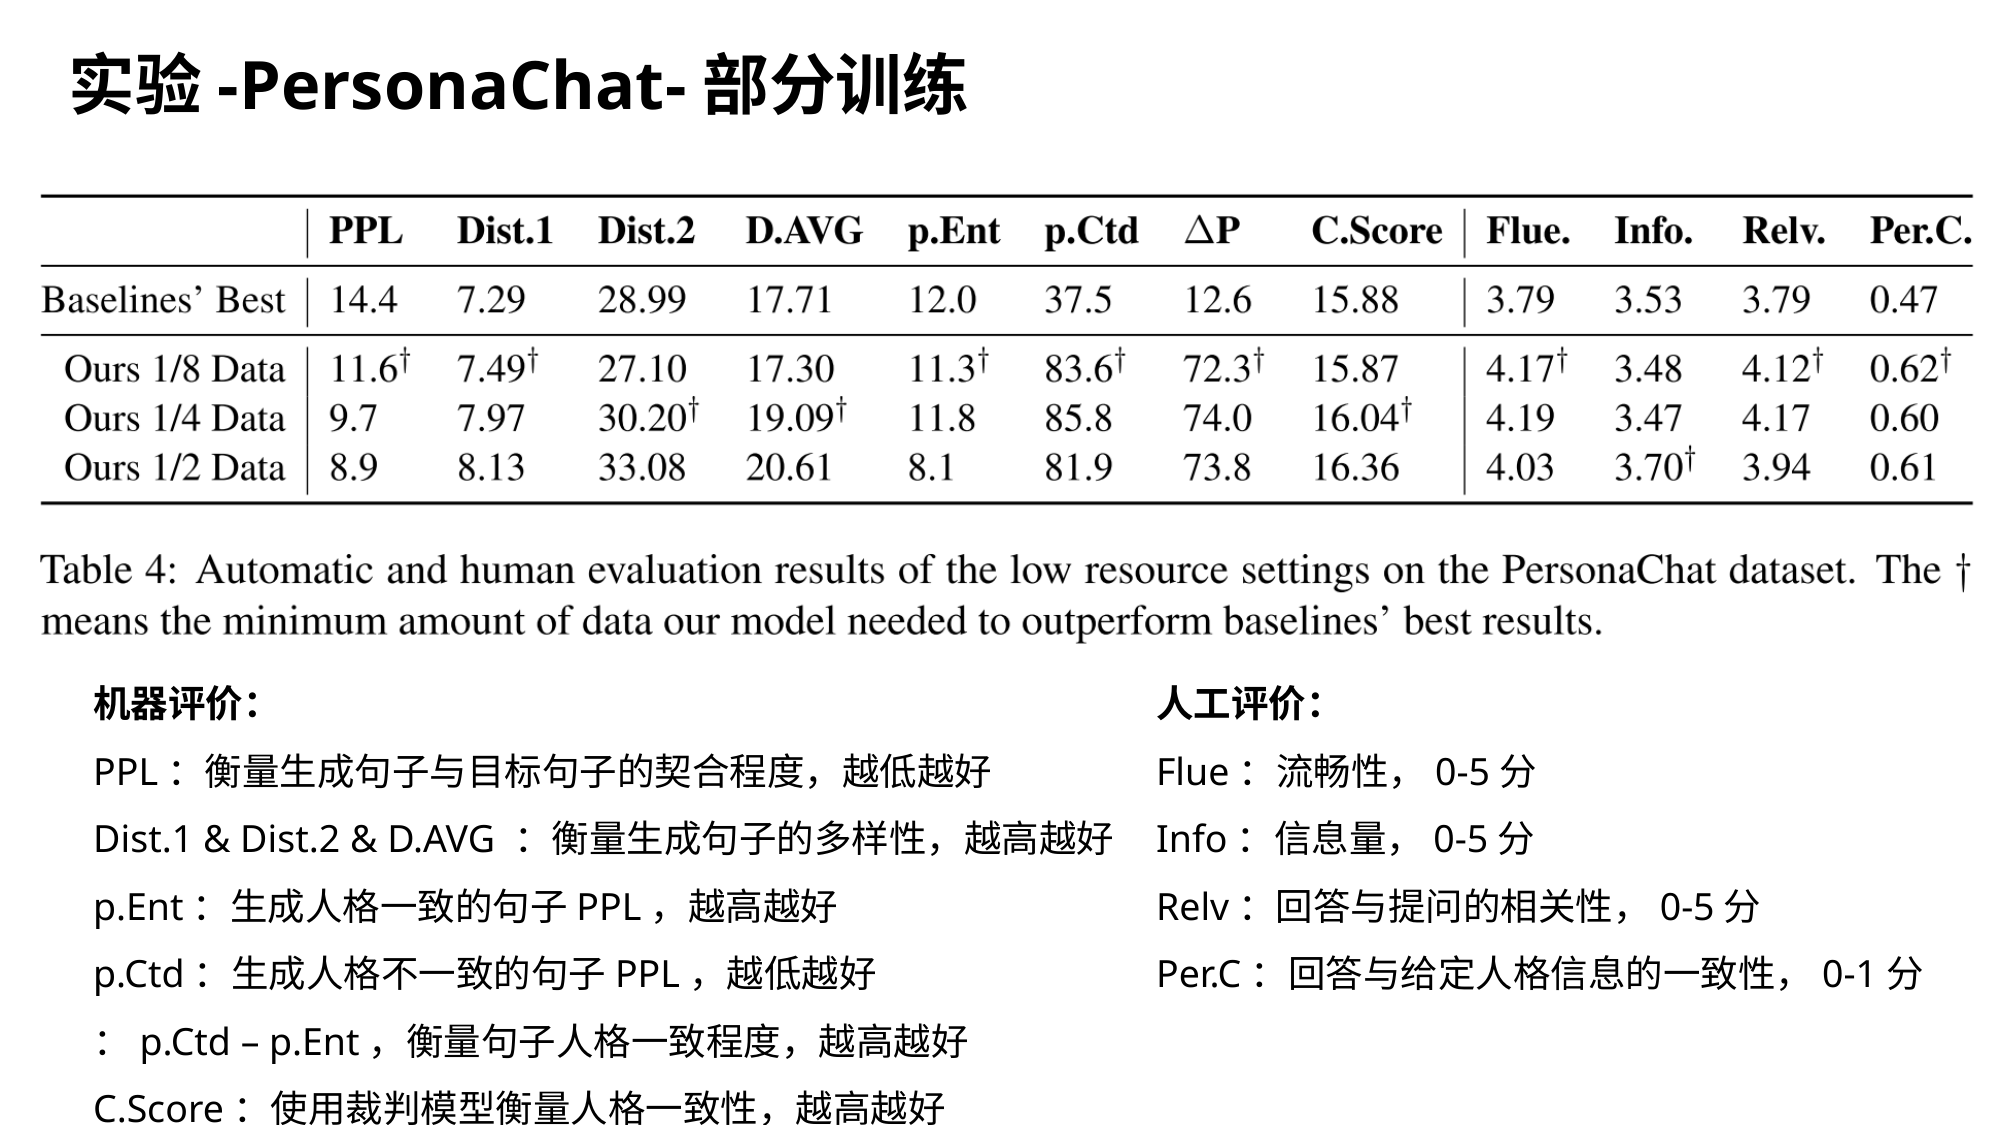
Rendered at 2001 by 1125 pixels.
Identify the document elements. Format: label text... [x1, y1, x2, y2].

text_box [66, 649, 1988, 1125]
text_box 实验-PersonaChat-部分训练 [53, 35, 1054, 130]
picture [0, 176, 2000, 646]
